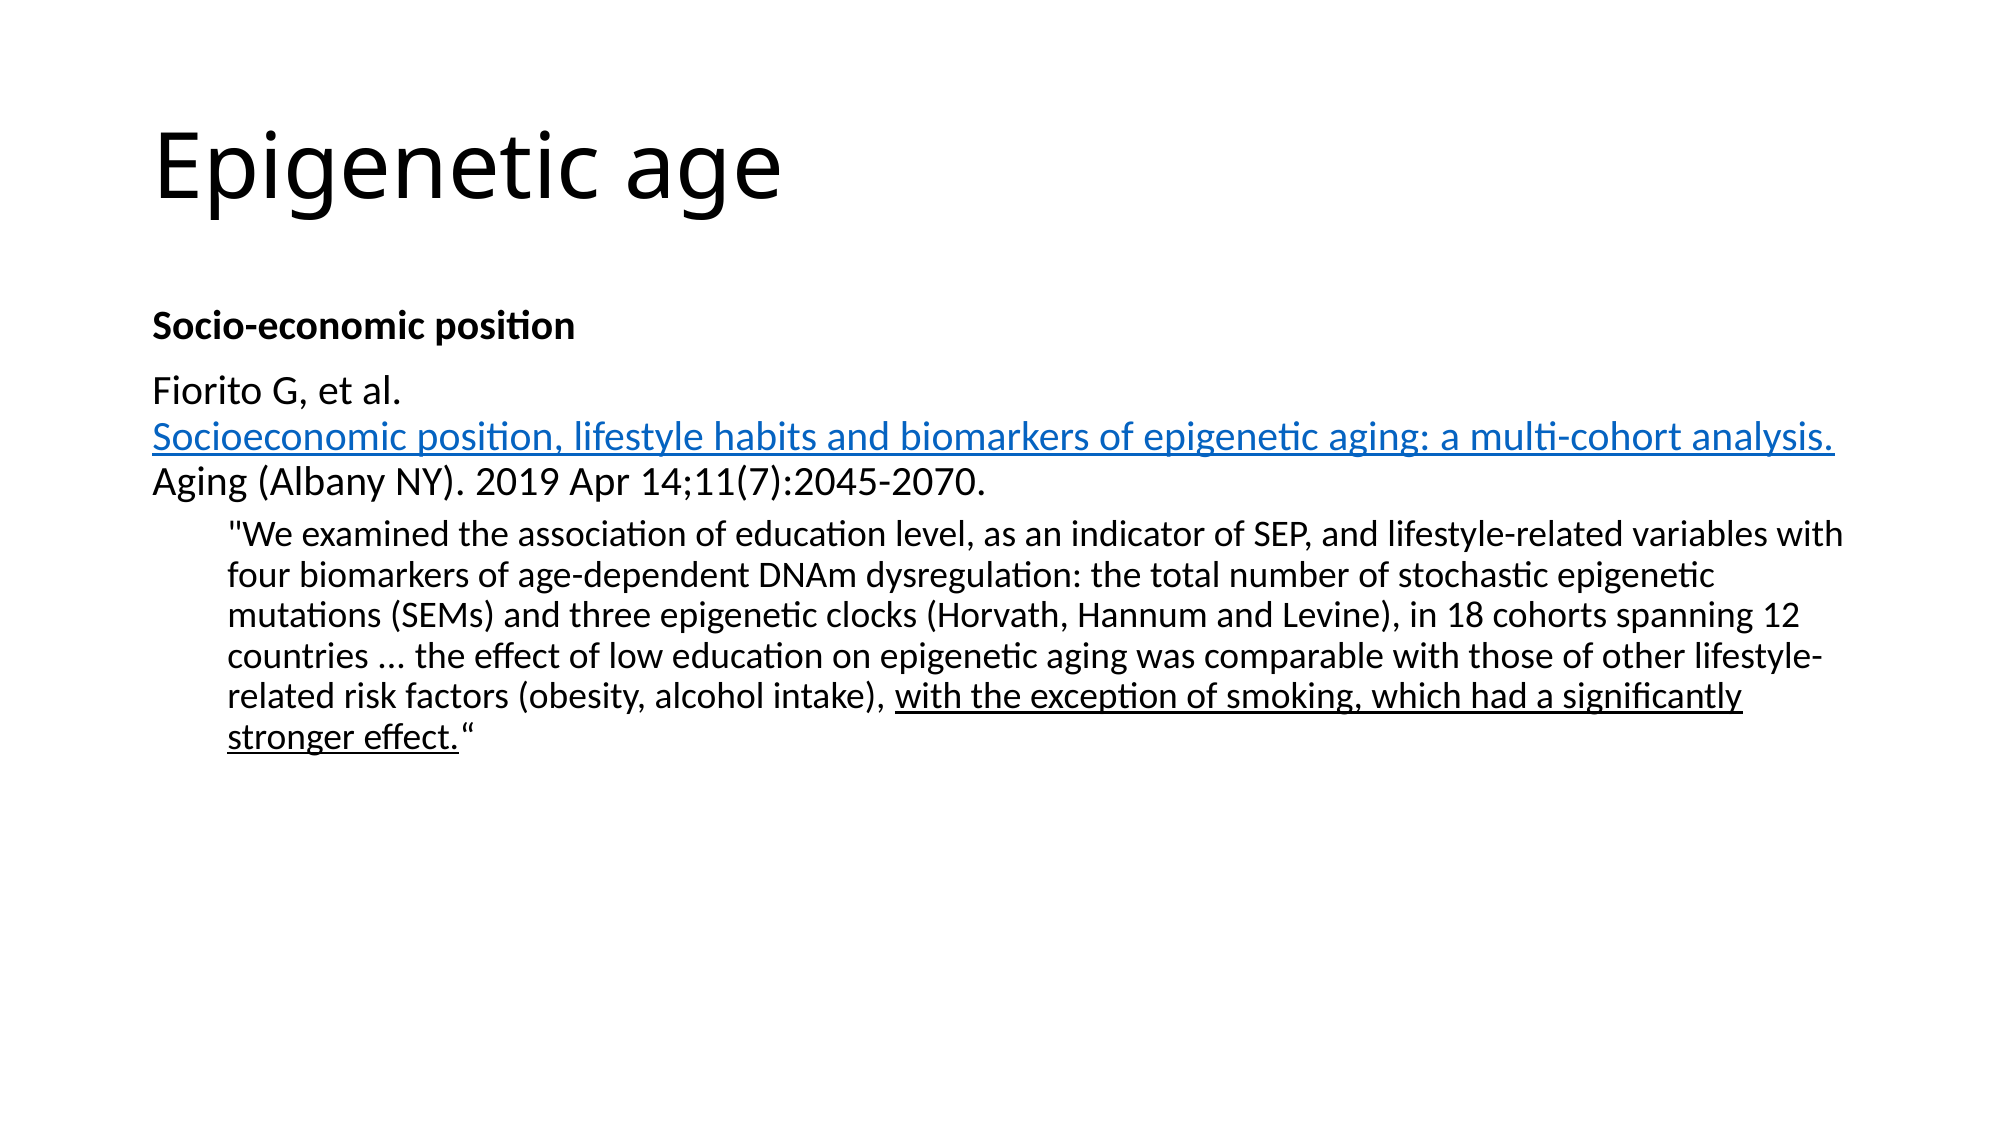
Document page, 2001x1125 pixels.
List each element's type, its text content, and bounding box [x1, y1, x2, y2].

title Epigenetic age [137, 59, 1863, 278]
list Socio-economic position Fiorito G, et al. Socioeconomic position, lifestyle habits and biomarkers of epigenetic aging: a multi-cohort analysis. Aging (Albany NY). 2019 Apr 14;11(7):2045-2070. "We examined the association of education level, as an indicator of SEP, and lifestyle-related variables with four biomarkers of age-dependent DNAm dysregulation: the total number of stochastic epigenetic mutations (SEMs) and three epigenetic clocks (Horvath, Hannum and Levine), in 18 cohorts spanning 12 countries ... the effect of low education on epigenetic aging was comparable with those of other lifestyle-related risk factors (obesity, alcohol intake), with the exception of smoking, which had a significantly stronger effect.“ [137, 295, 1863, 1010]
